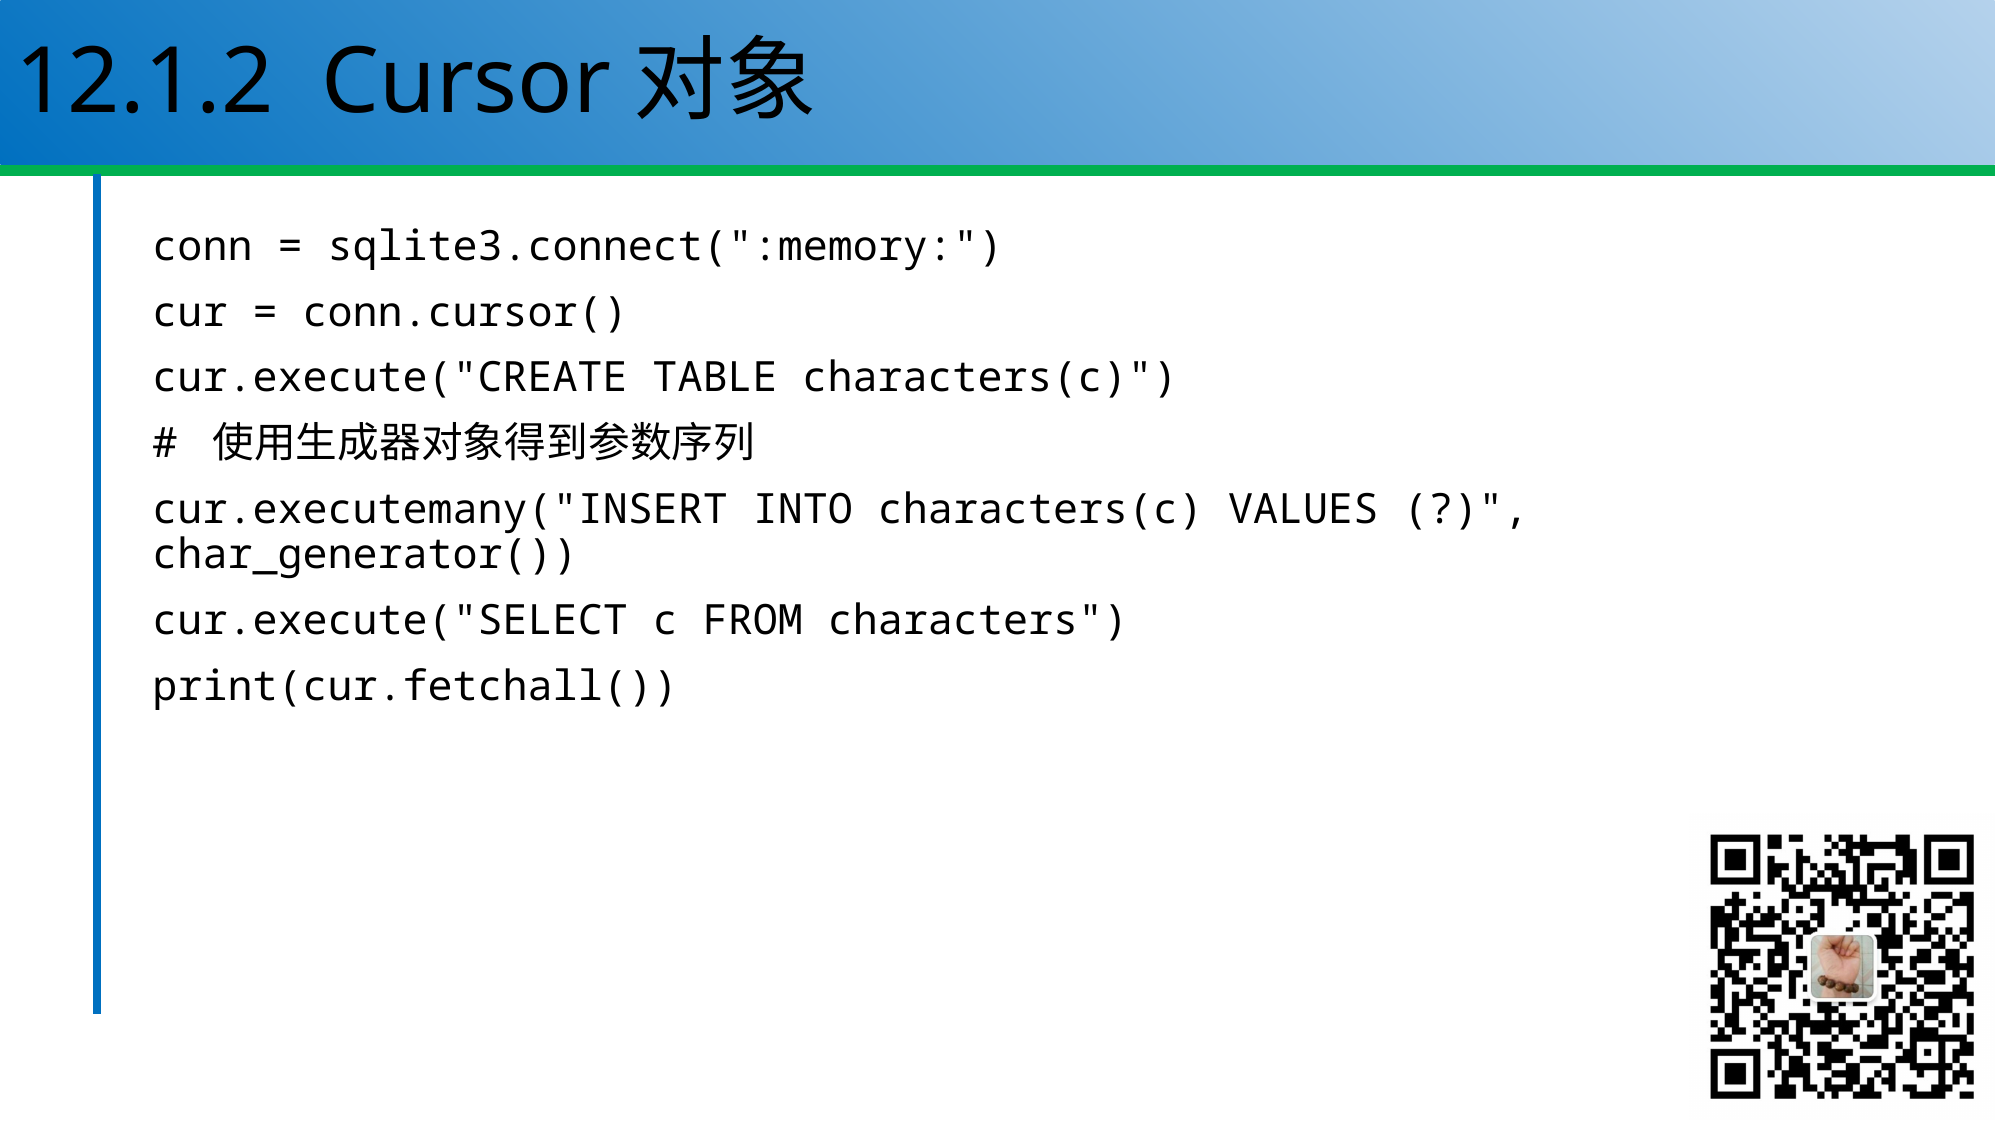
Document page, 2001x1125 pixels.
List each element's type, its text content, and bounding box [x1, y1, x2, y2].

title 12.1.2 Cursor对象 [0, 0, 1995, 165]
list conn = sqlite3.connect(":memory:") cur = conn.cursor() cur.execute("CREATE TABLE characters(c)") # 使用生成器对象得到参数序列 cur.executemany("INSERT INTO characters(c) VALUES (?)", char_generator()) cur.execute("SELECT c FROM characters") print(cur.fetchall()) [137, 216, 1863, 978]
slide_number [1412, 1042, 1863, 1103]
picture [1689, 813, 1995, 1120]
